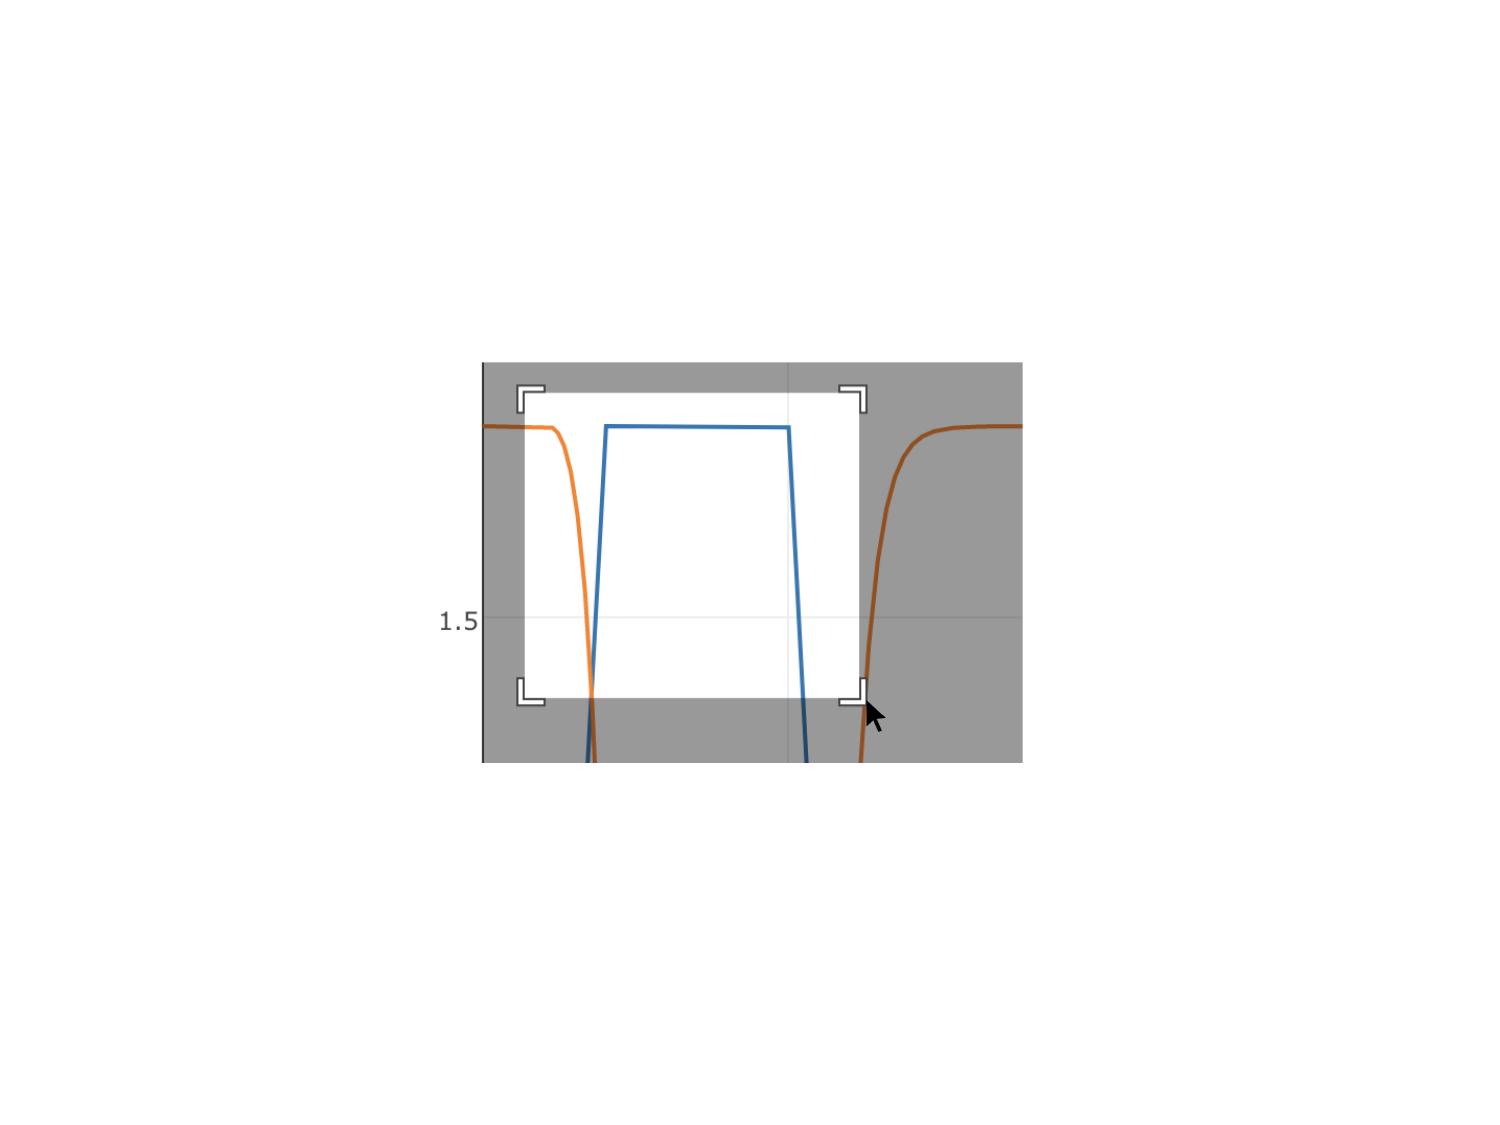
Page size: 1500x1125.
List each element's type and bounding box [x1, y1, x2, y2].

list [315, 311, 1023, 763]
picture [855, 697, 894, 735]
